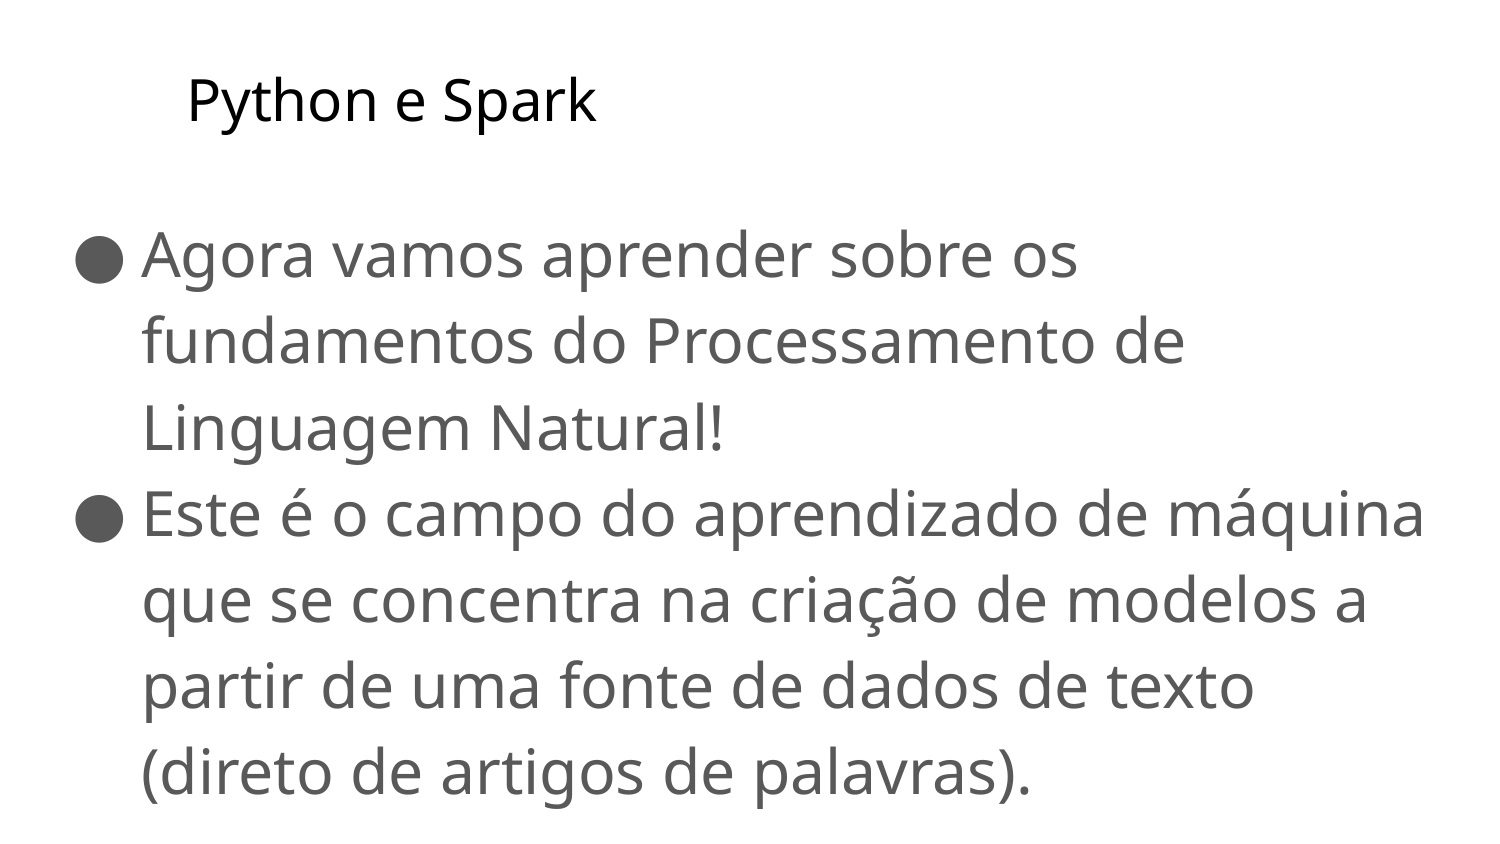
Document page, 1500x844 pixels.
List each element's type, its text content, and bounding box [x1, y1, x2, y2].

list Agora vamos aprender sobre os fundamentos do Processamento de Linguagem Natural! Este é o campo do aprendizado de máquina que se concentra na criação de modelos a partir de uma fonte de dados de texto (direto de artigos de palavras). [51, 189, 1449, 750]
title Python e Spark [171, 48, 1449, 143]
